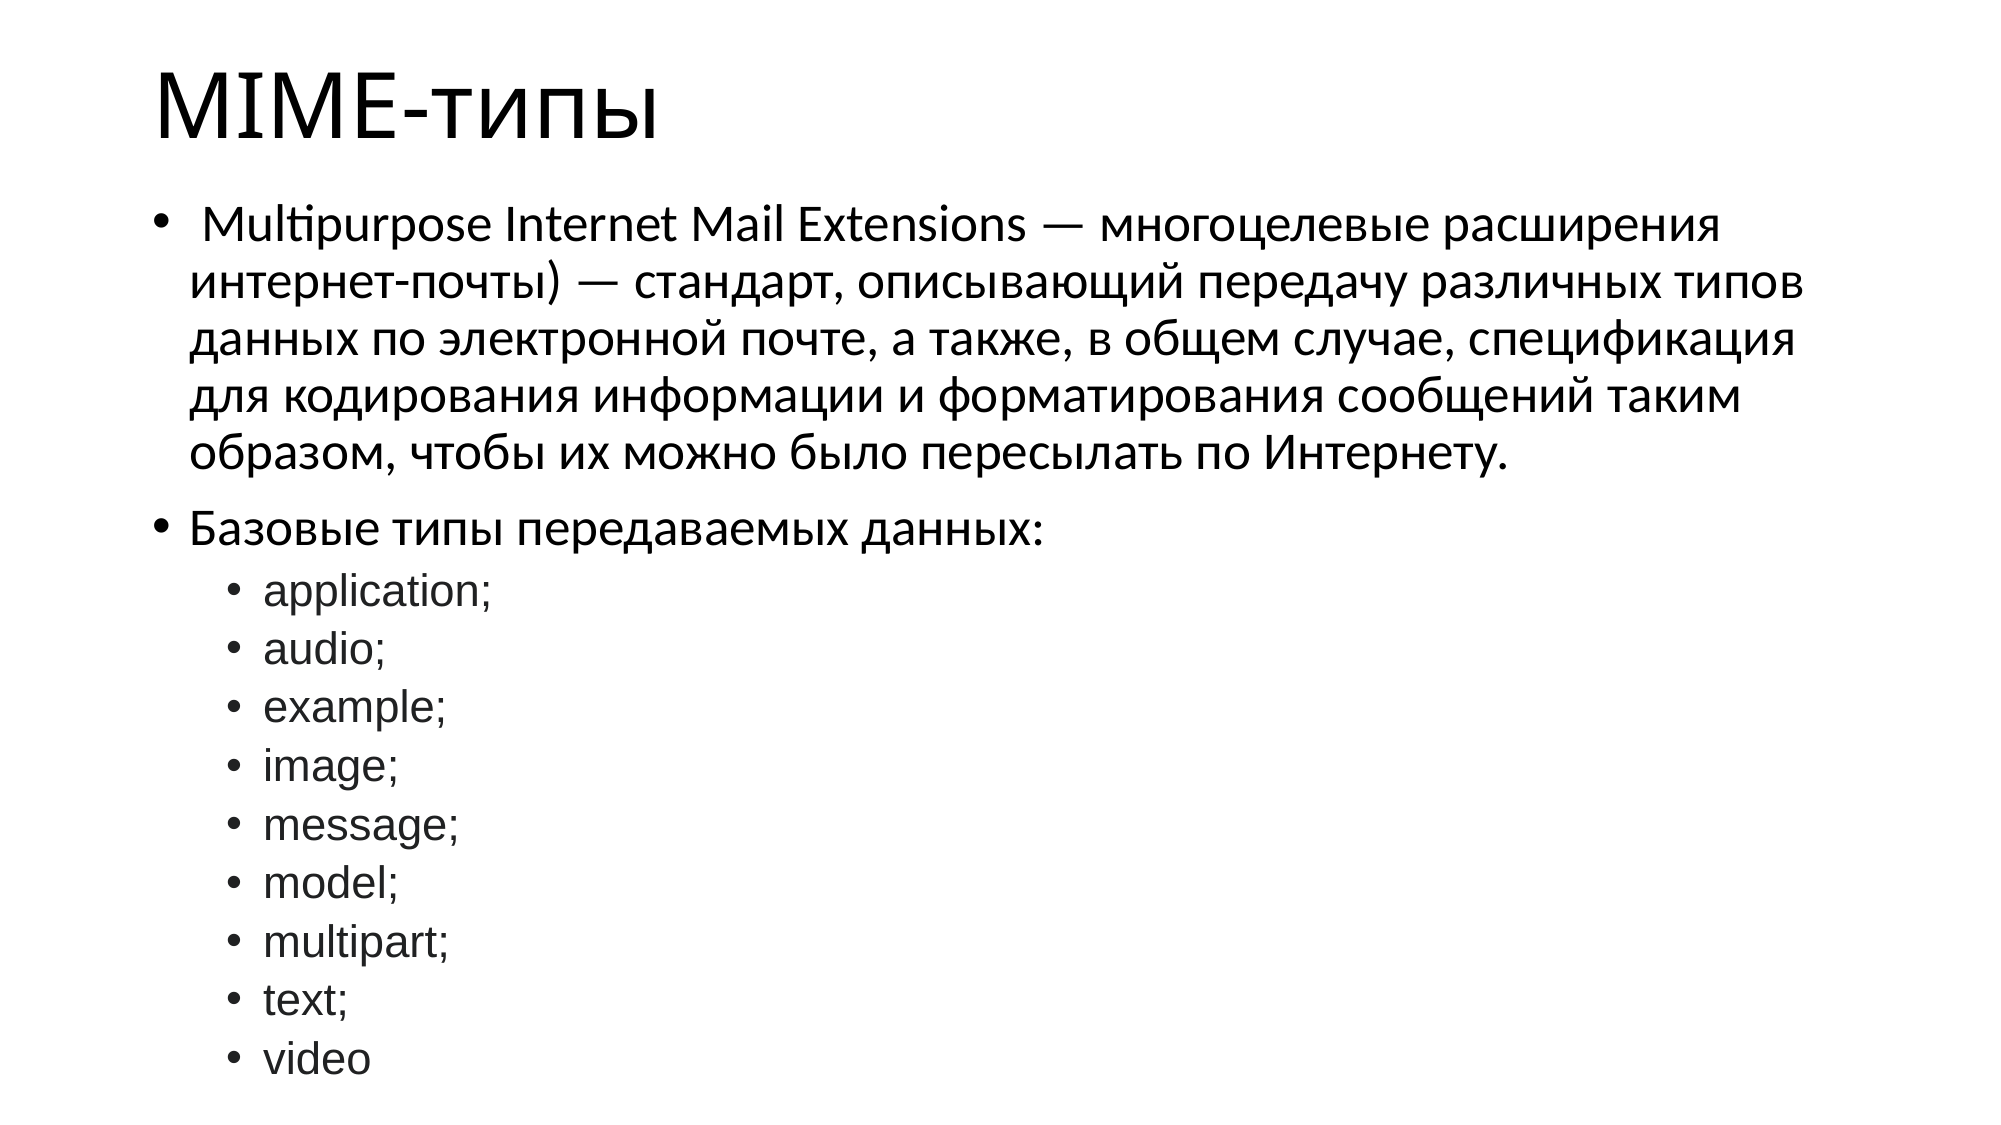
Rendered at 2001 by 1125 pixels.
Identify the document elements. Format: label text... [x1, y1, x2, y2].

title MIME-типы [137, 0, 1863, 187]
list Multipurpose Internet Mail Extensions — многоцелевые расширения интернет-почты) — стандарт, описывающий передачу различных типов данных по электронной почте, а также, в общем случае, спецификация для кодирования информации и форматирования сообщений таким образом, чтобы их можно было пересылать по Интернету. Базовые типы передаваемых данных: application; audio; example; image; message; model; multipart; text; video [137, 187, 1863, 1098]
